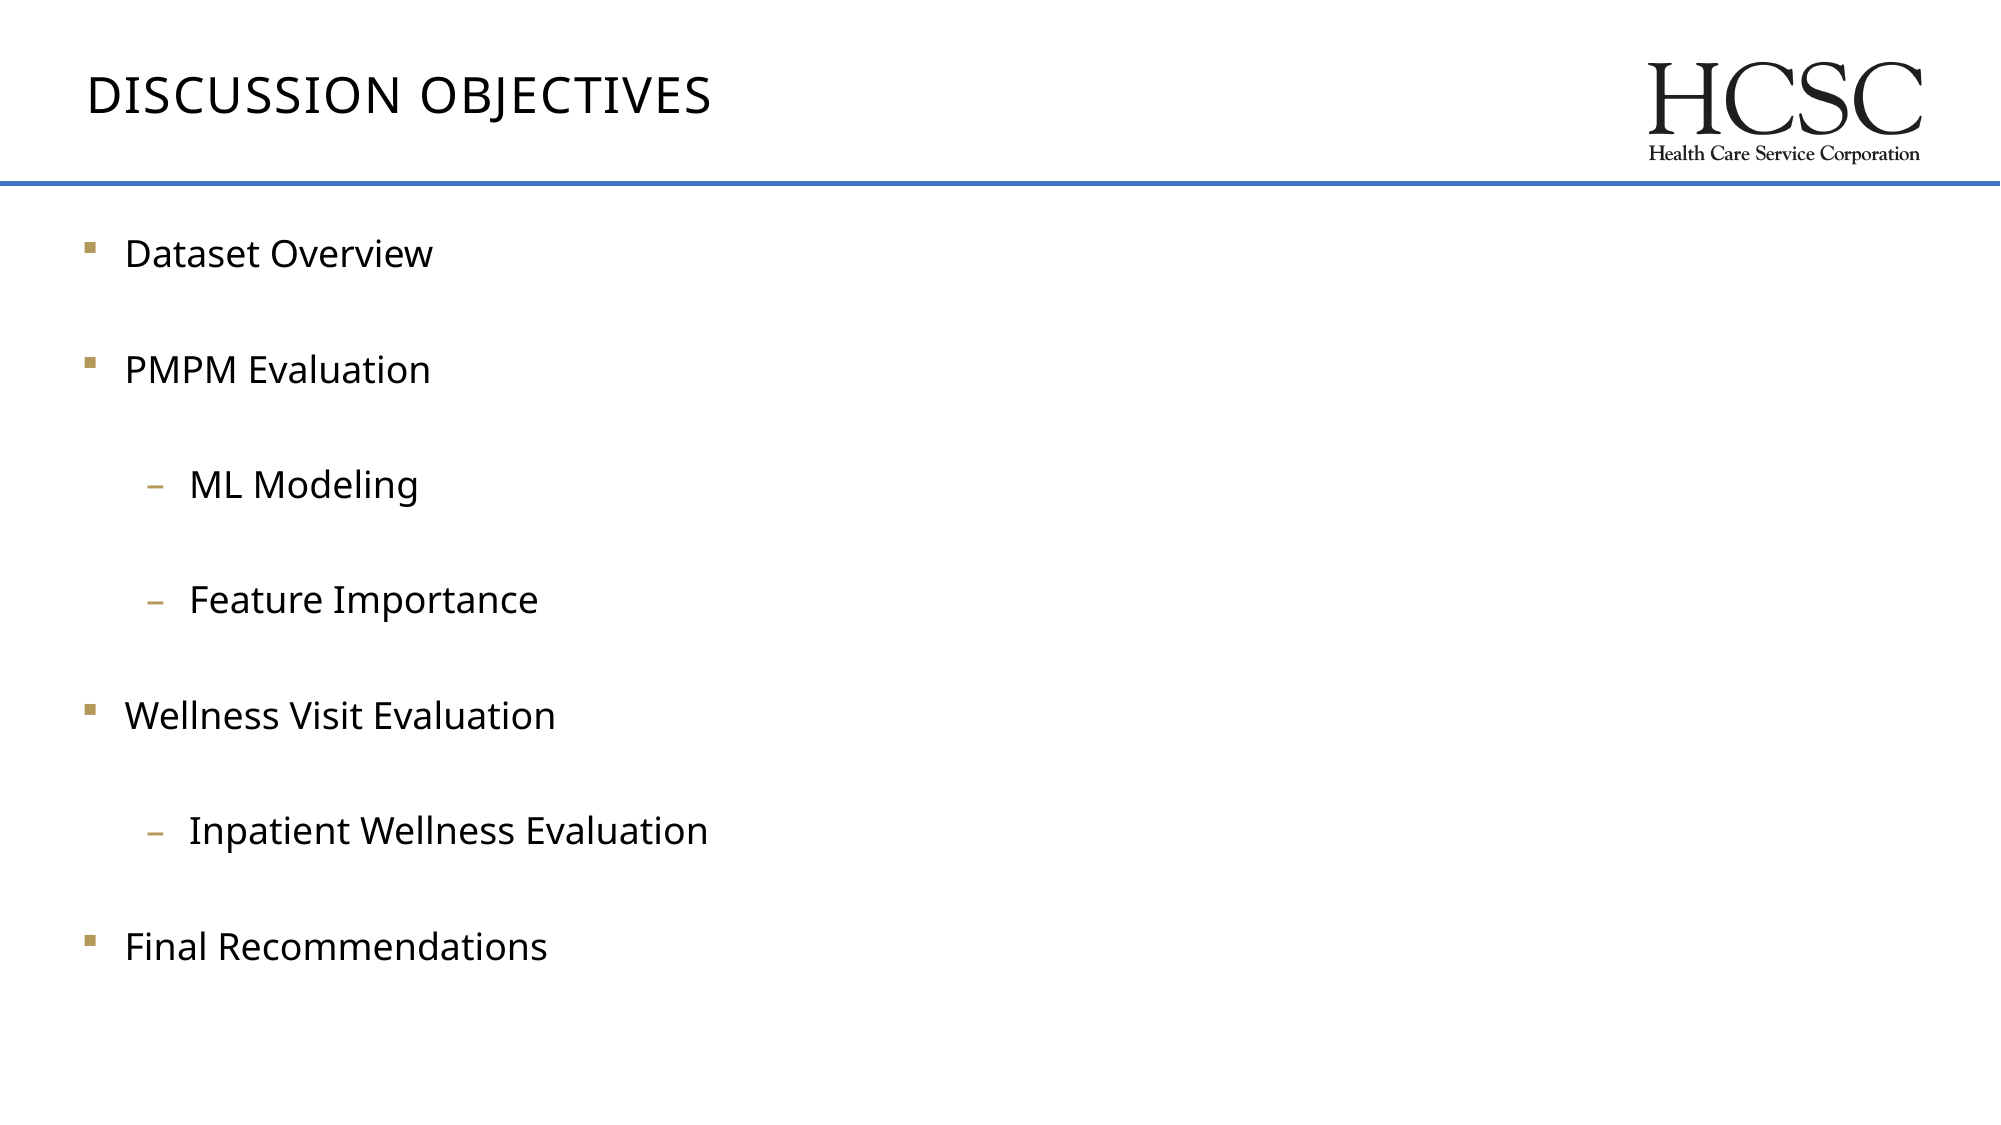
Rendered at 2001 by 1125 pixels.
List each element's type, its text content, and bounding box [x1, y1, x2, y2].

picture [1647, 61, 1922, 165]
text_box Discussion Objectives [78, 61, 1606, 131]
text_box Dataset Overview PMPM Evaluation ML Modeling Feature Importance Wellness Visit Evaluation Inpatient Wellness Evaluation Final Recommendations [66, 204, 1589, 1077]
